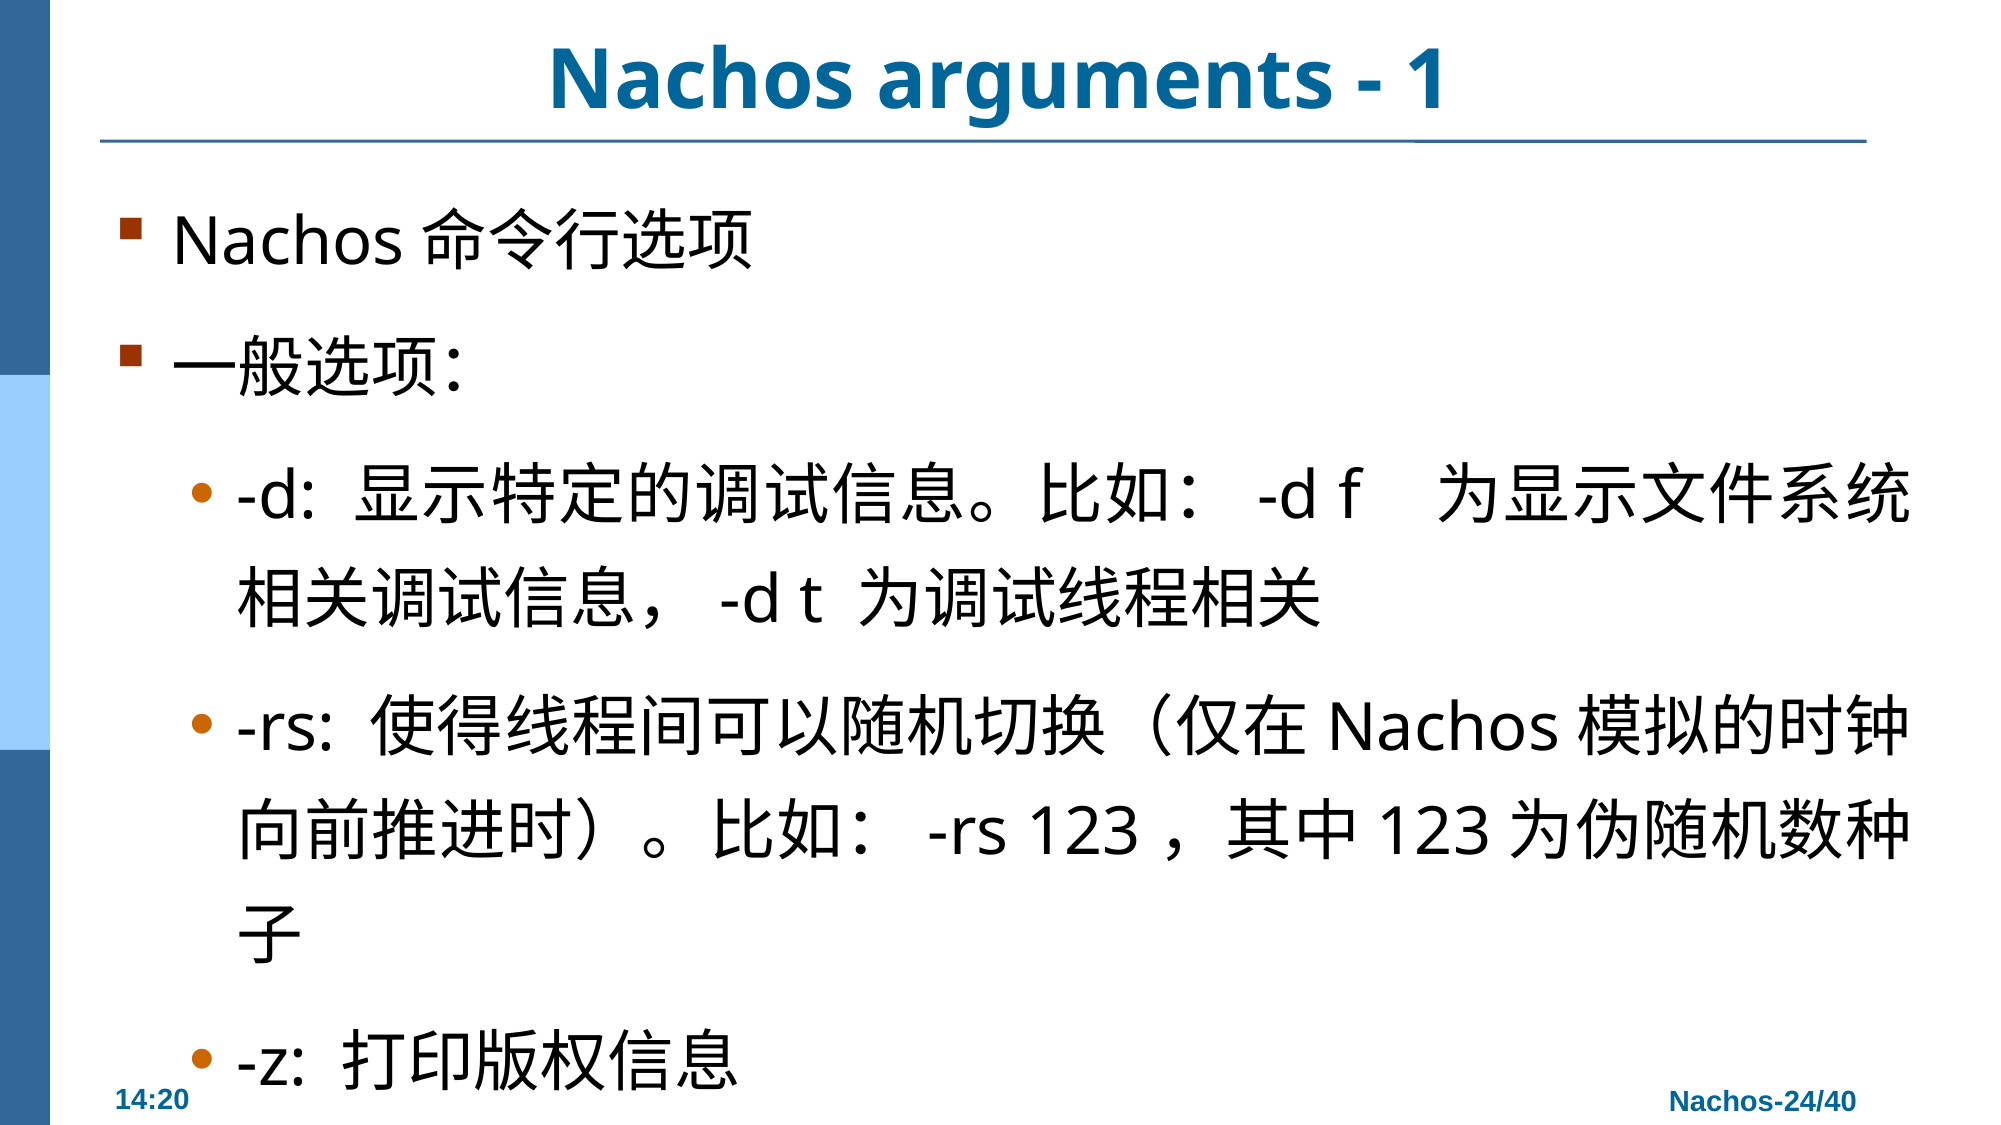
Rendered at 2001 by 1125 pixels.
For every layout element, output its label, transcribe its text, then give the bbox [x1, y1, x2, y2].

title Nachos arguments - 1 [99, 38, 1900, 133]
list Nachos命令行选项 一般选项： -d: 显示特定的调试信息。比如：-d f 为显示文件系统相关调试信息，-d t 为调试线程相关 -rs: 使得线程间可以随机切换（仅在Nachos模拟的时钟向前推进时）。比如：-rs 123，其中123为伪随机数种子 -z: 打印版权信息 [99, 166, 1927, 926]
